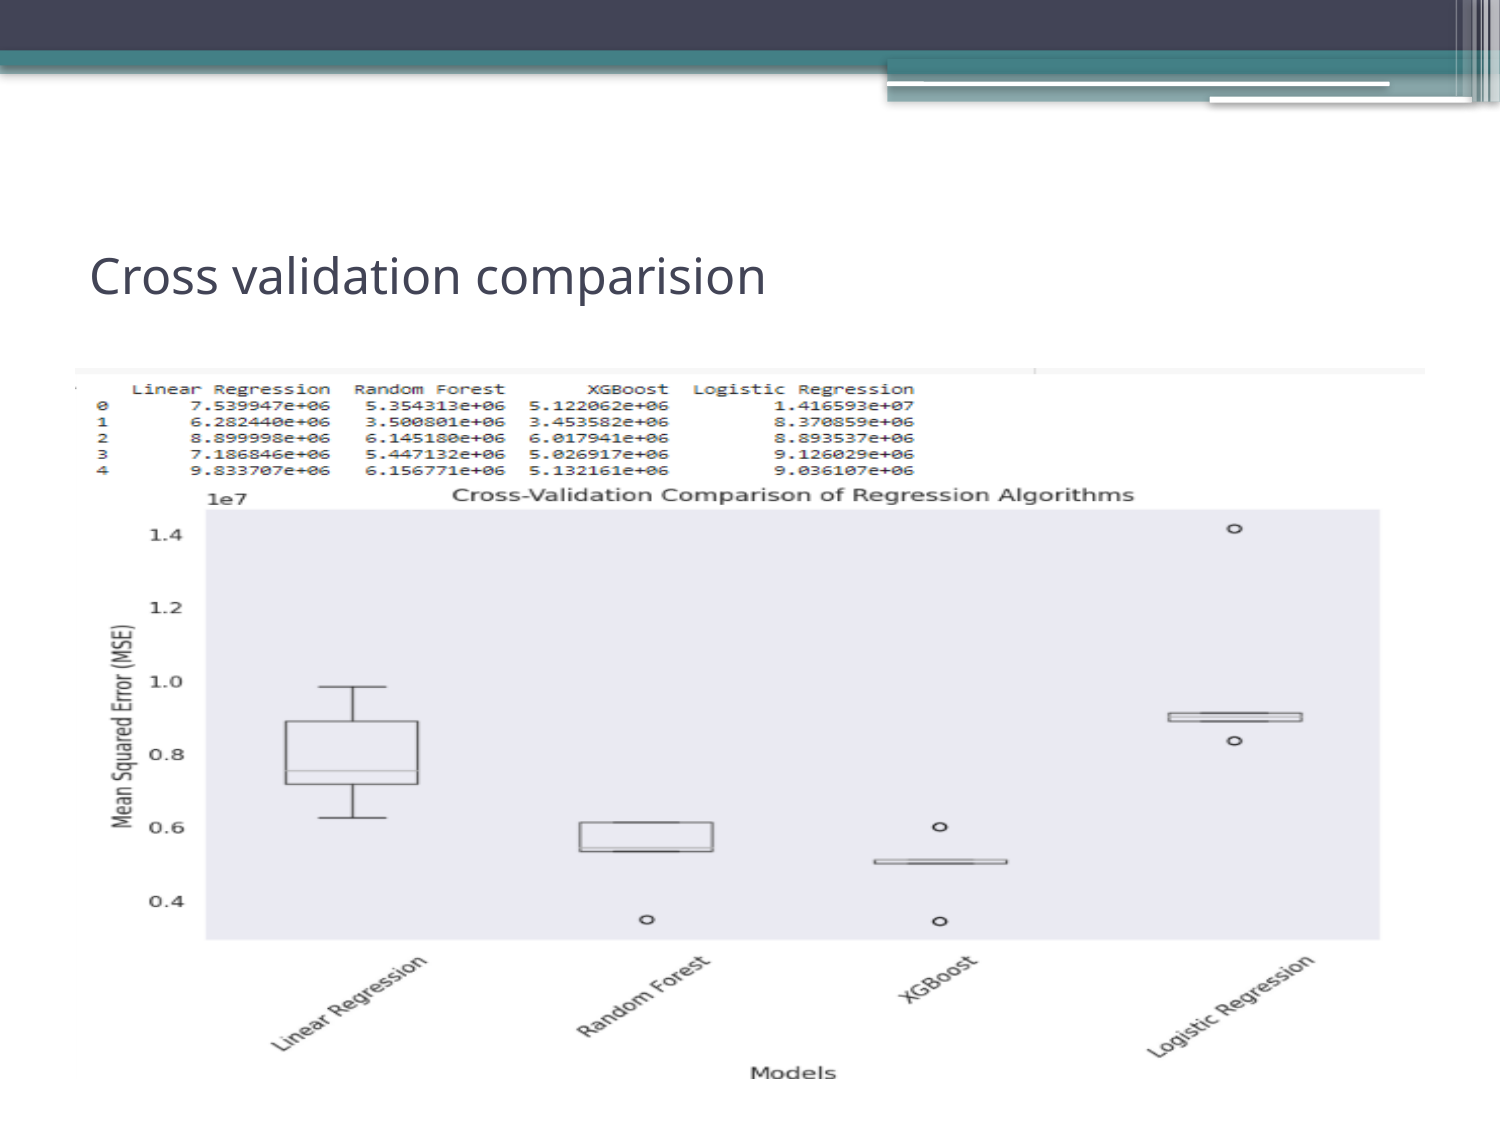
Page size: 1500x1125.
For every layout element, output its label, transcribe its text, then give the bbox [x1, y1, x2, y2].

title Cross validation comparision [75, 187, 1425, 363]
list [74, 368, 1426, 1079]
